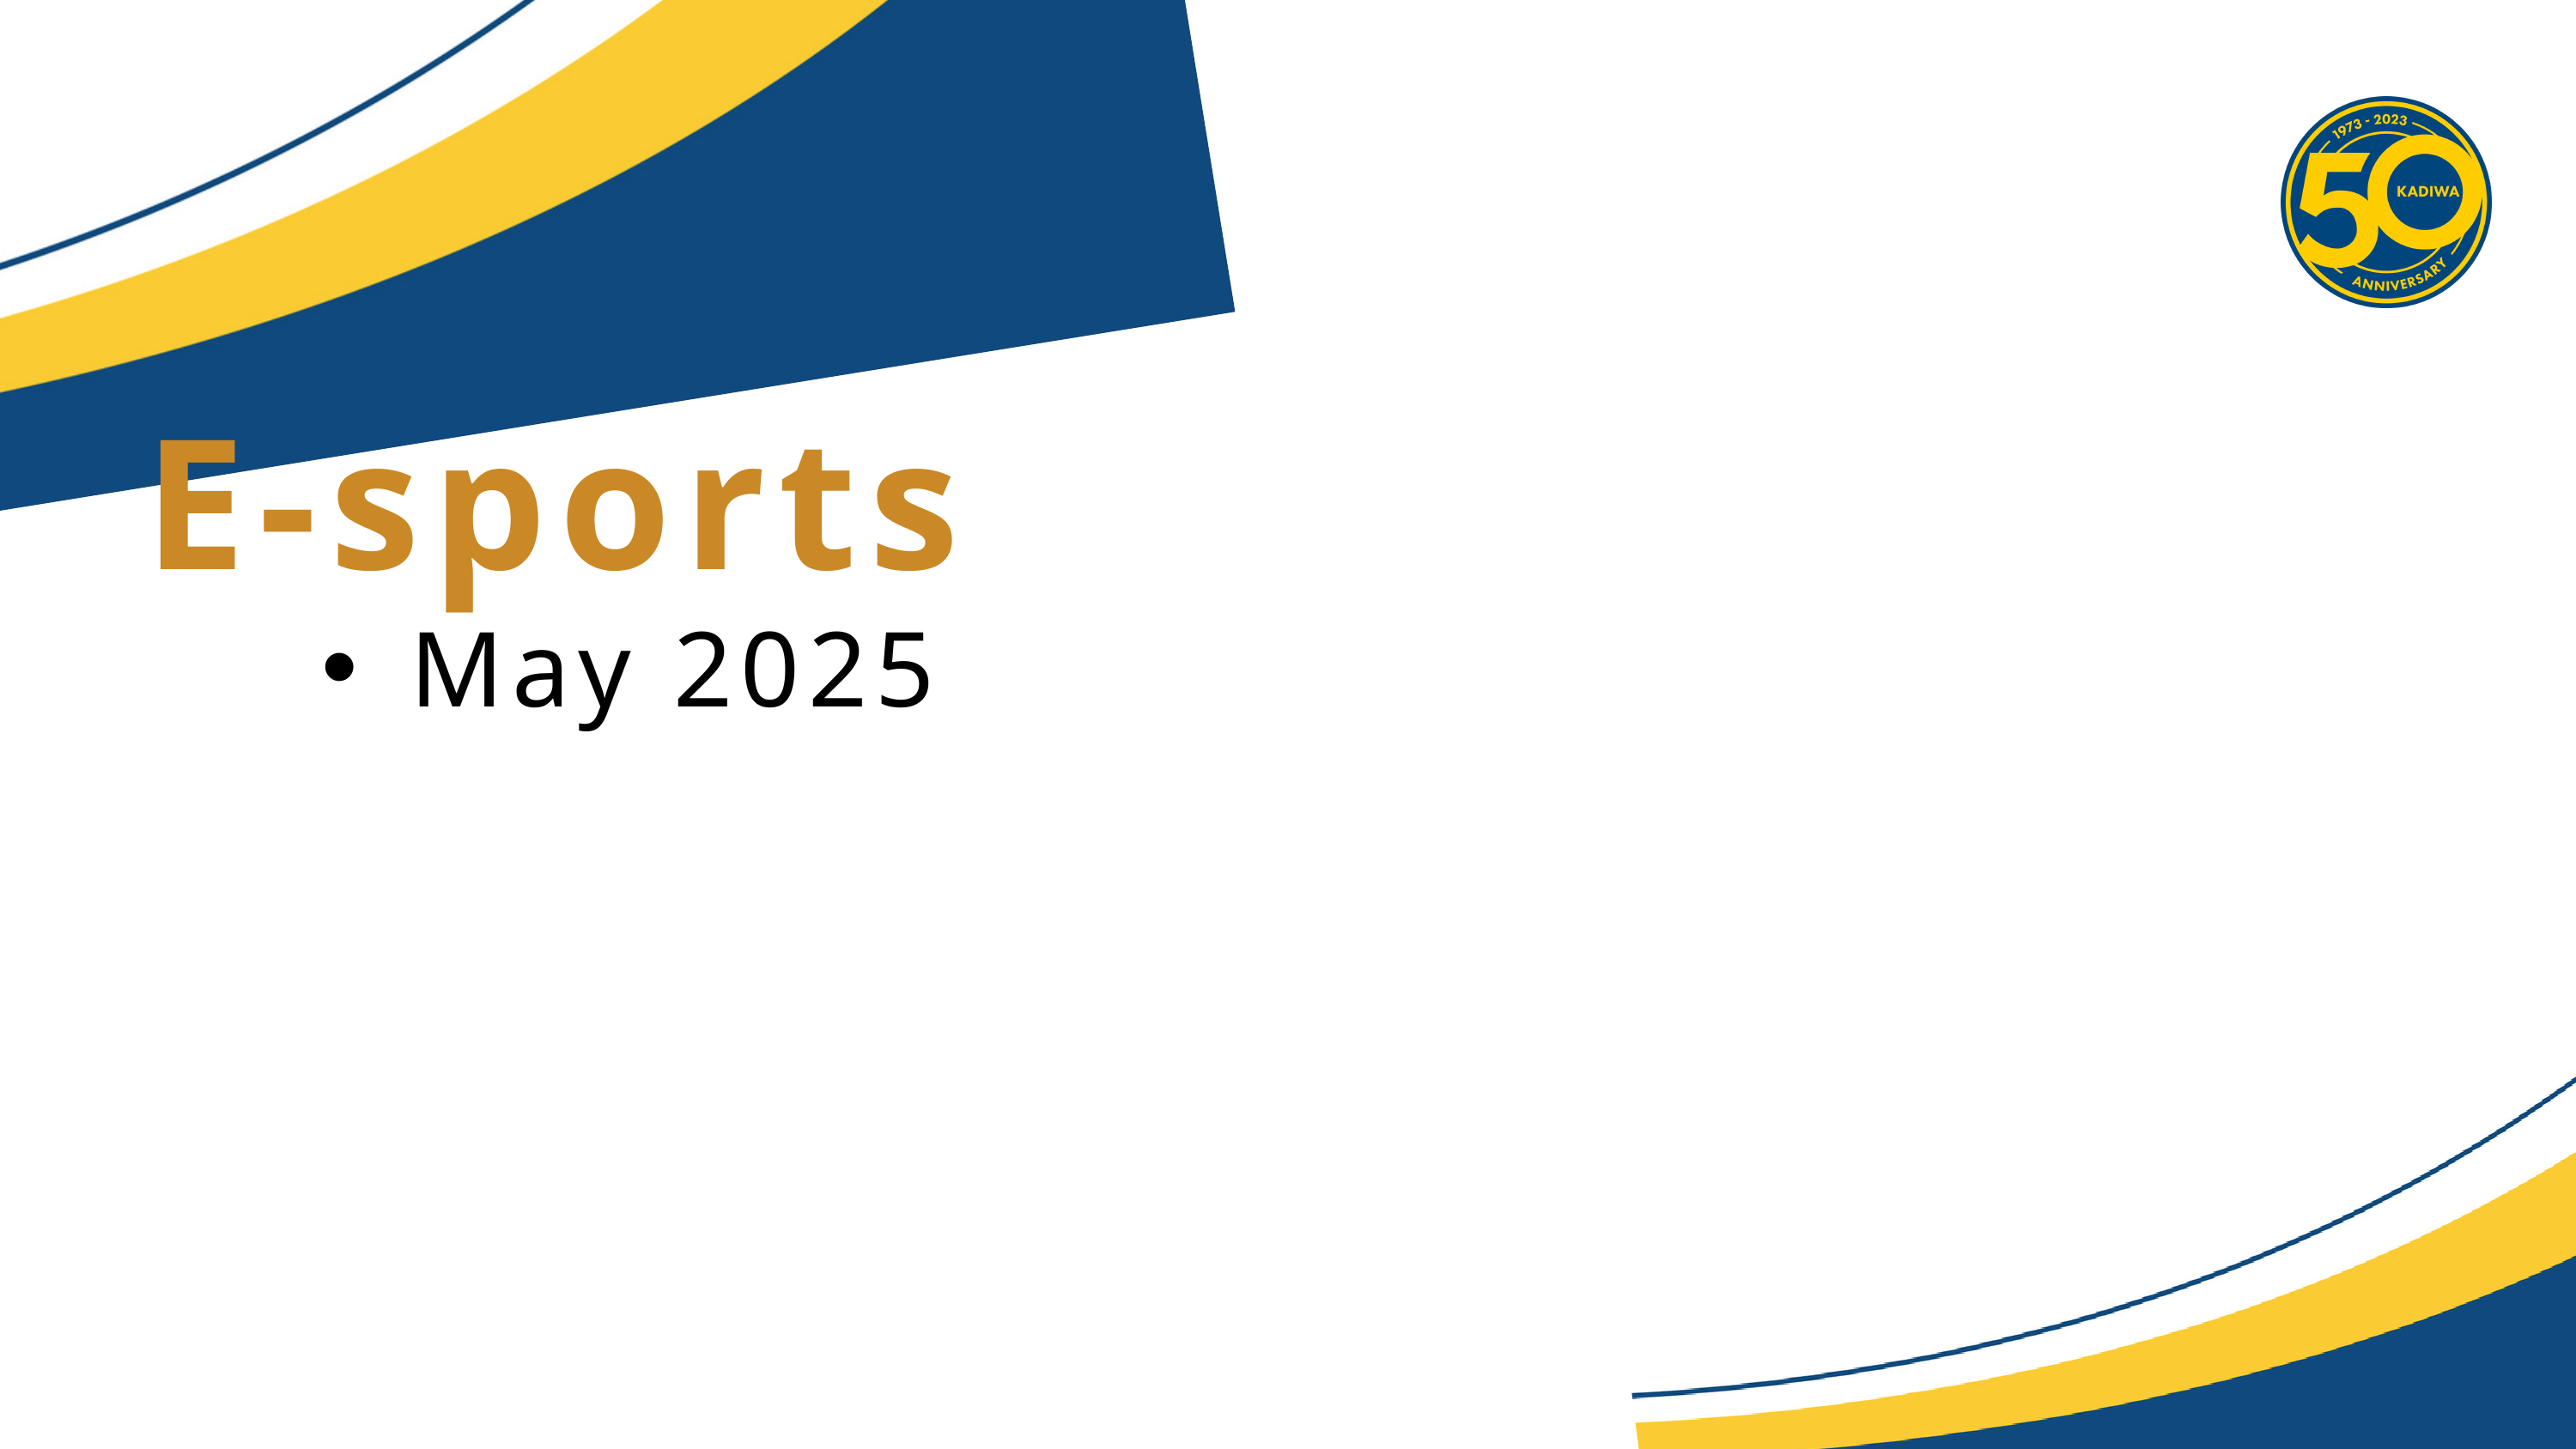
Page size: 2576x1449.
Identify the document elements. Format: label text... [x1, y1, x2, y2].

text_box [0, 0, 1236, 511]
text_box [1590, 941, 2576, 1449]
text_box May 2025 [234, 582, 2576, 728]
text_box [2281, 96, 2492, 308]
text_box E-sports [144, 349, 1591, 606]
